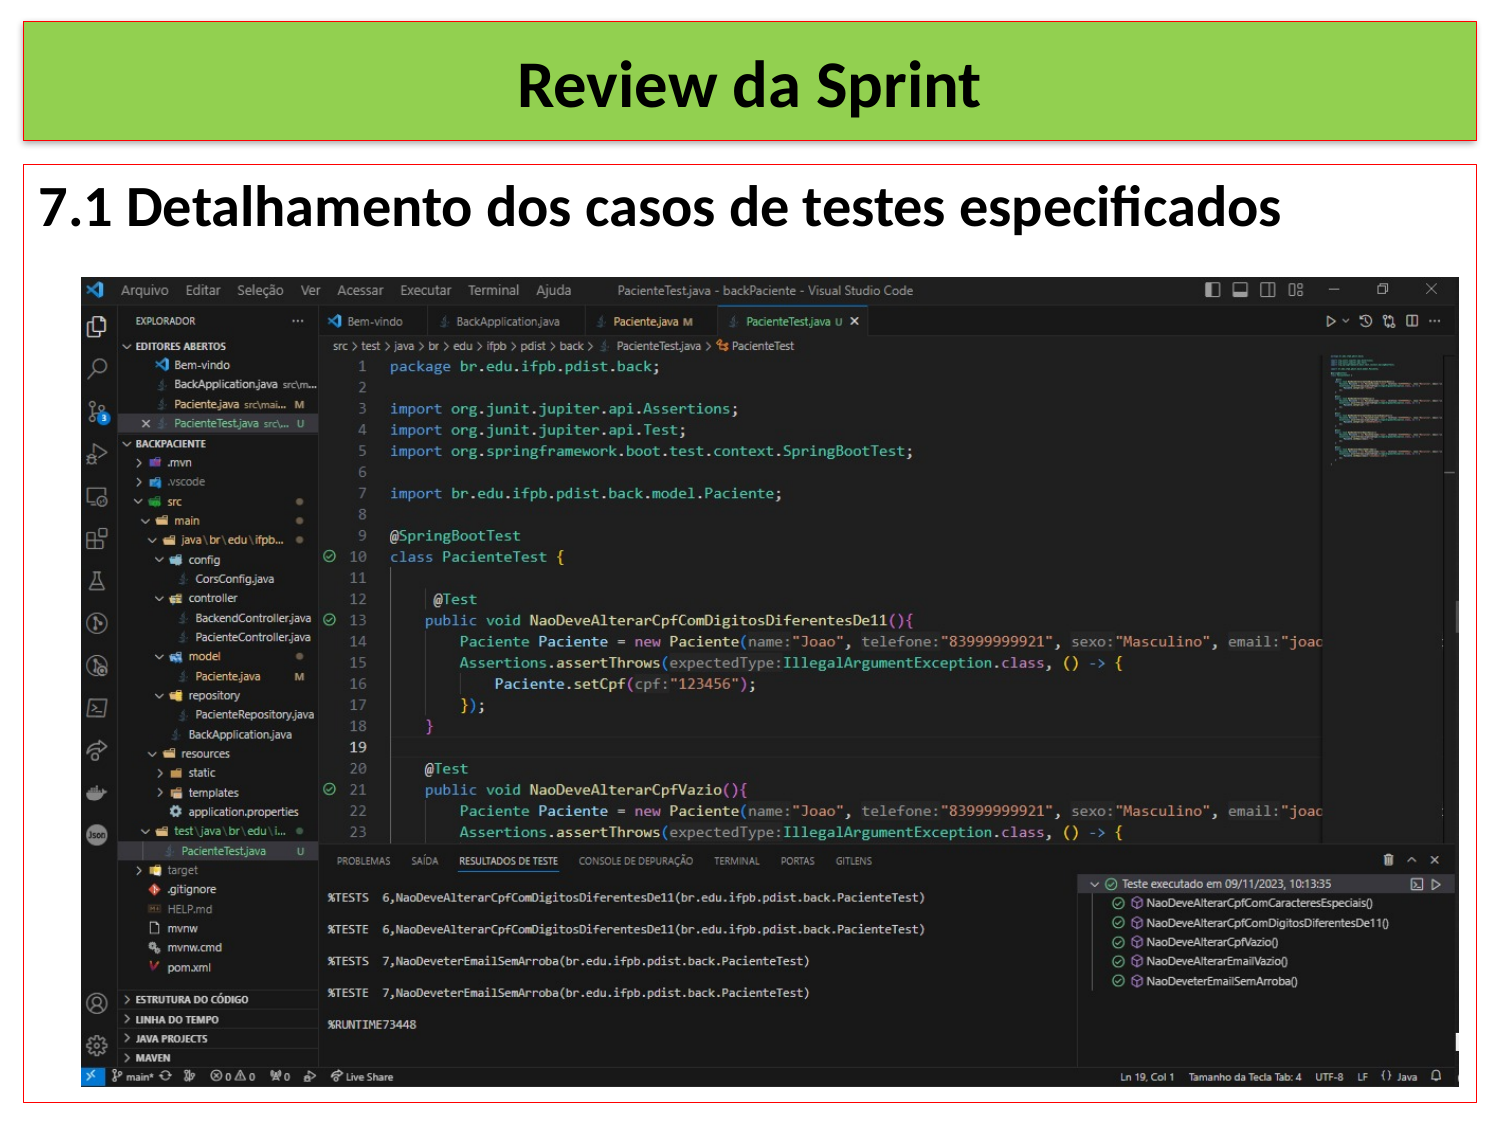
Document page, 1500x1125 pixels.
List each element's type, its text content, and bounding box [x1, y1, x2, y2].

picture [80, 276, 1459, 1087]
title Review da Sprint [41, 27, 1459, 135]
list 7.1 Detalhamento dos casos de testes especificados [23, 160, 1500, 251]
